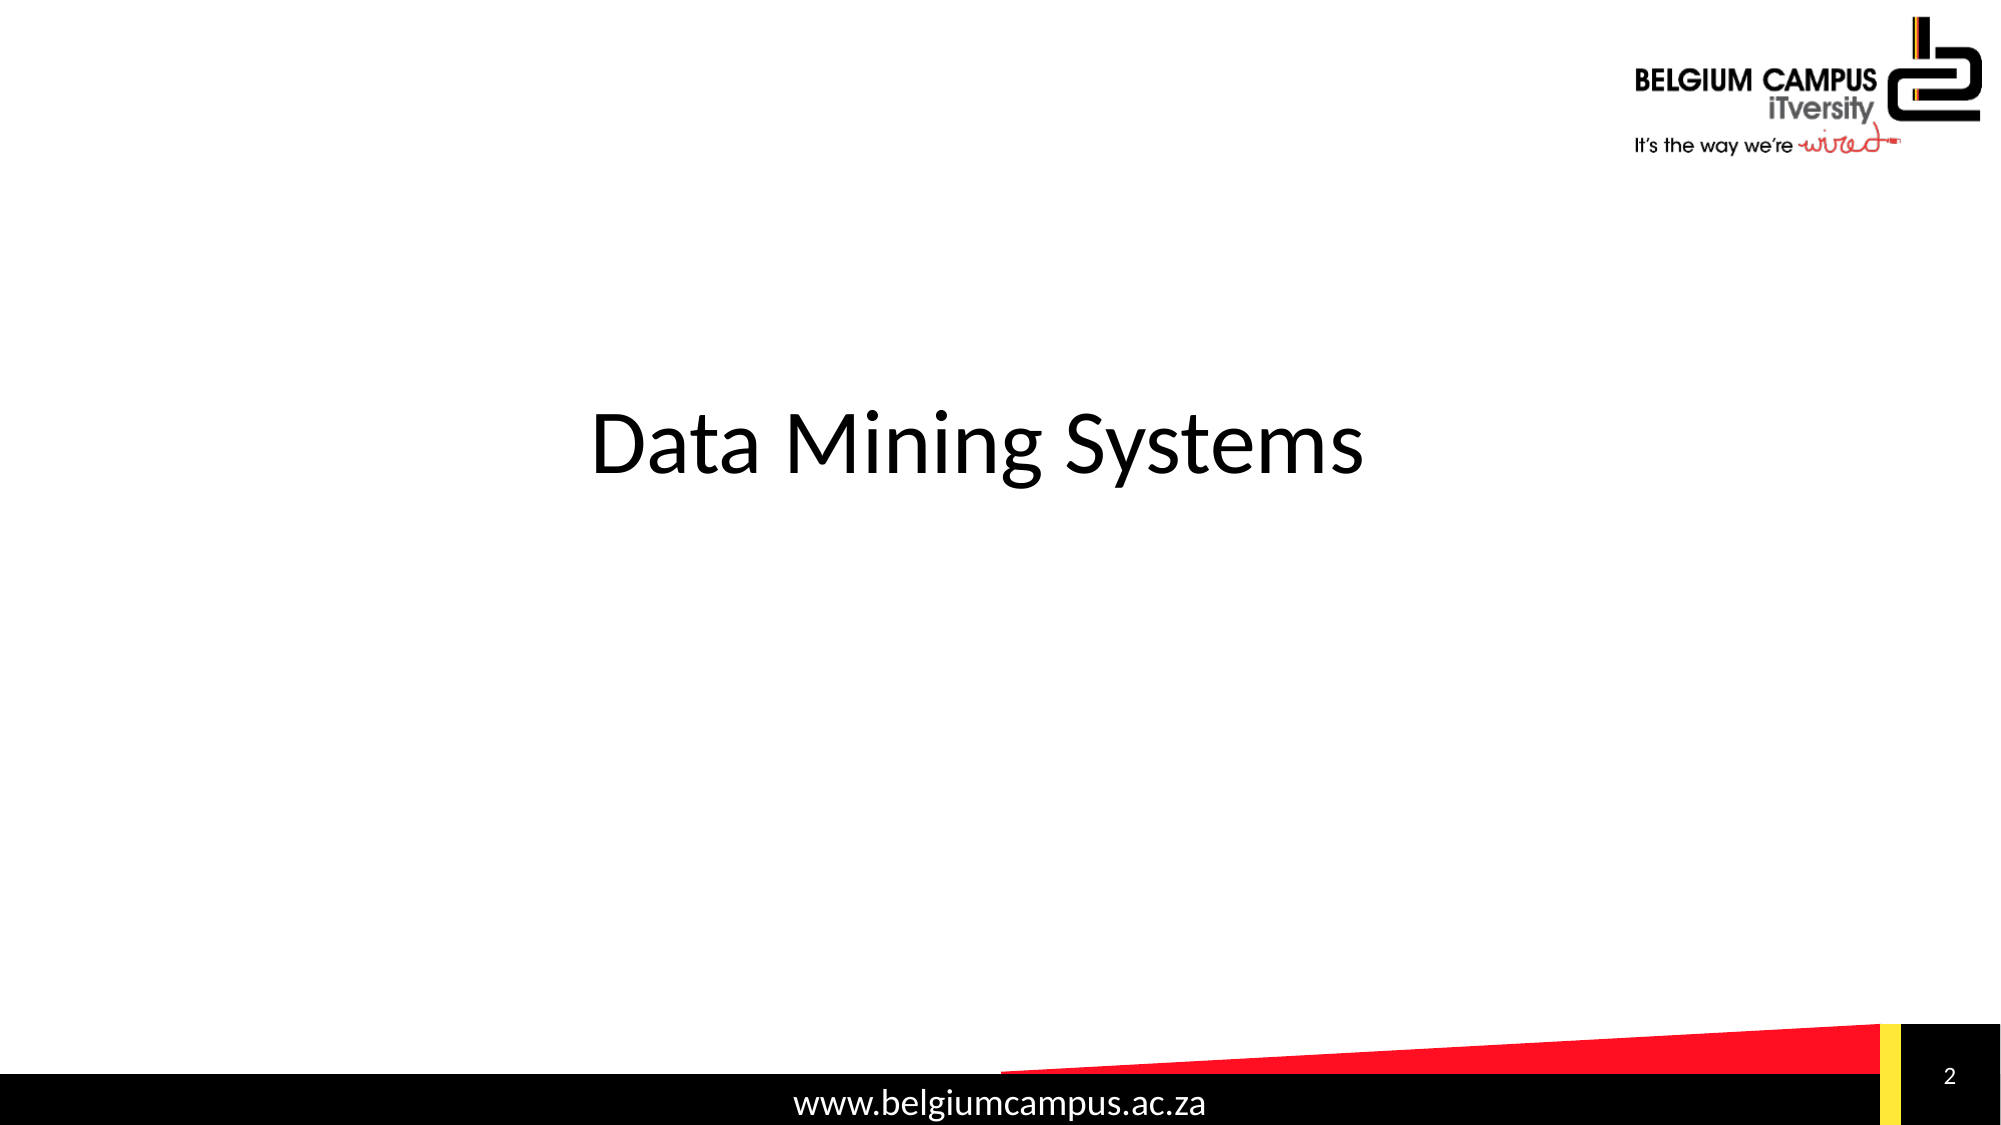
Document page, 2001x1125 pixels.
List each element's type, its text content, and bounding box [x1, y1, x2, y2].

picture [1631, 0, 1986, 198]
list Data Mining Systems [115, 386, 1841, 654]
